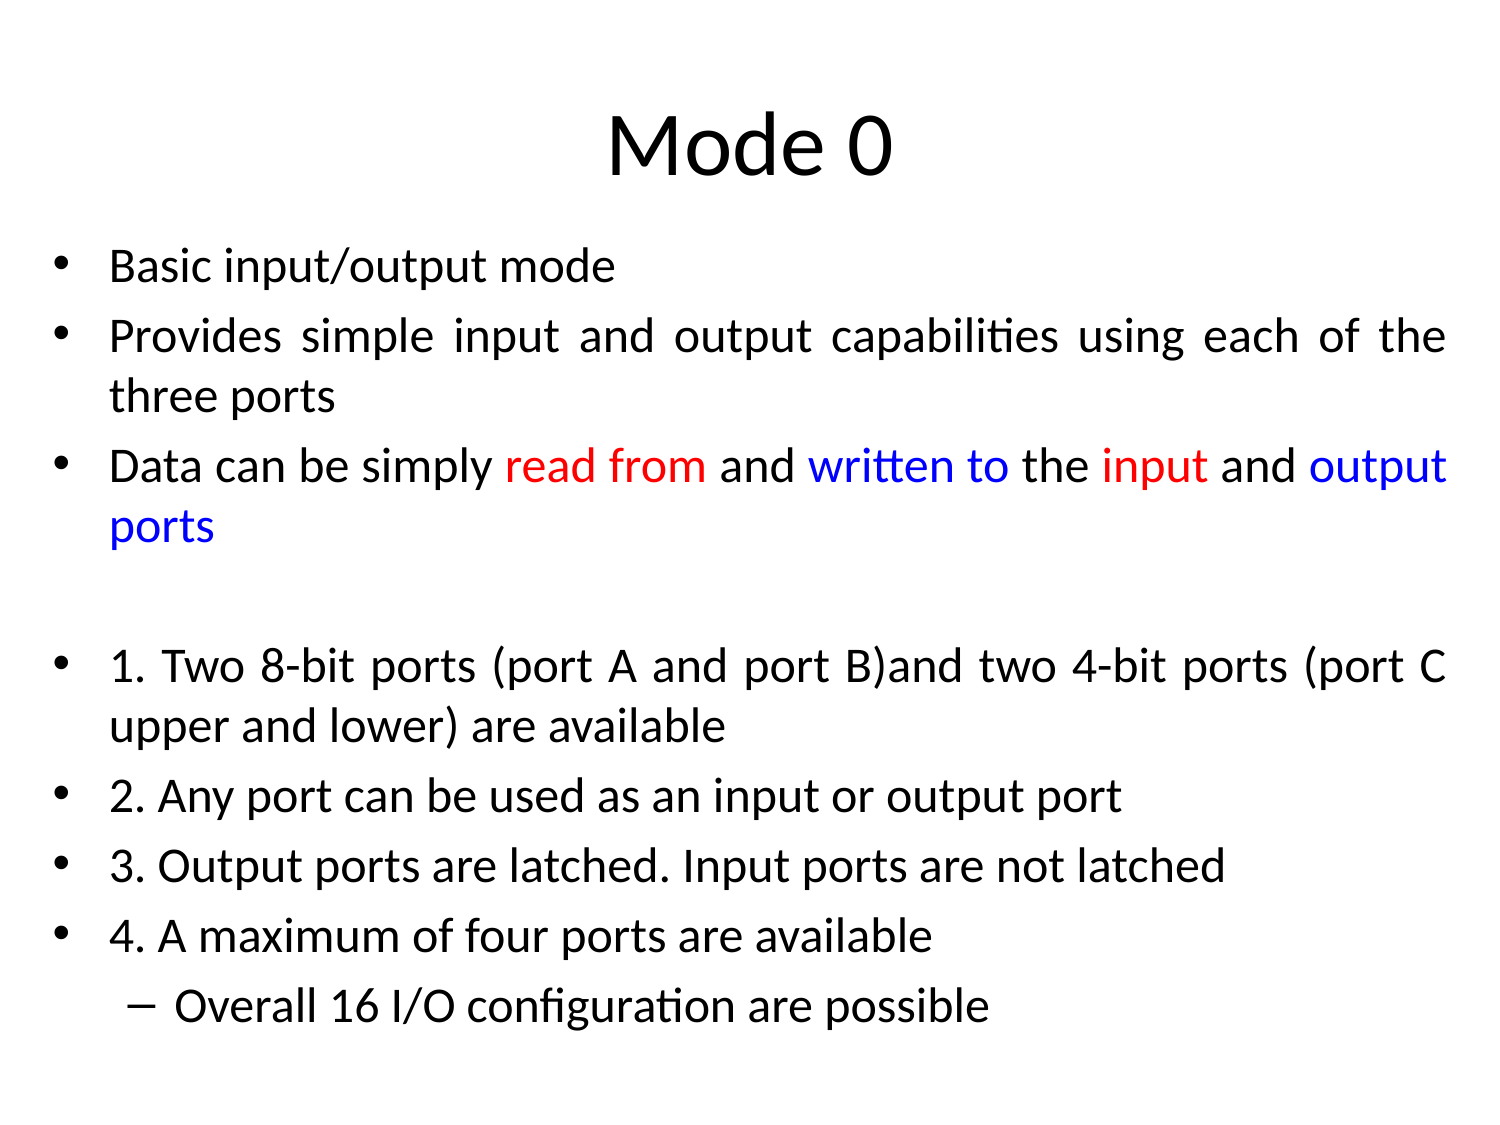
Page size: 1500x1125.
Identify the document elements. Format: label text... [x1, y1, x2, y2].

title Mode 0 [75, 45, 1425, 224]
list Basic input/output mode Provides simple input and output capabilities using each of the three ports Data can be simply read from and written to the input and output ports 1. Two 8-bit ports (port A and port B)and two 4-bit ports (port C upper and lower) are available 2. Any port can be used as an input or output port 3. Output ports are latched. Input ports are not latched 4. A maximum of four ports are available Overall 16 I/O configuration are possible [37, 224, 1463, 1025]
